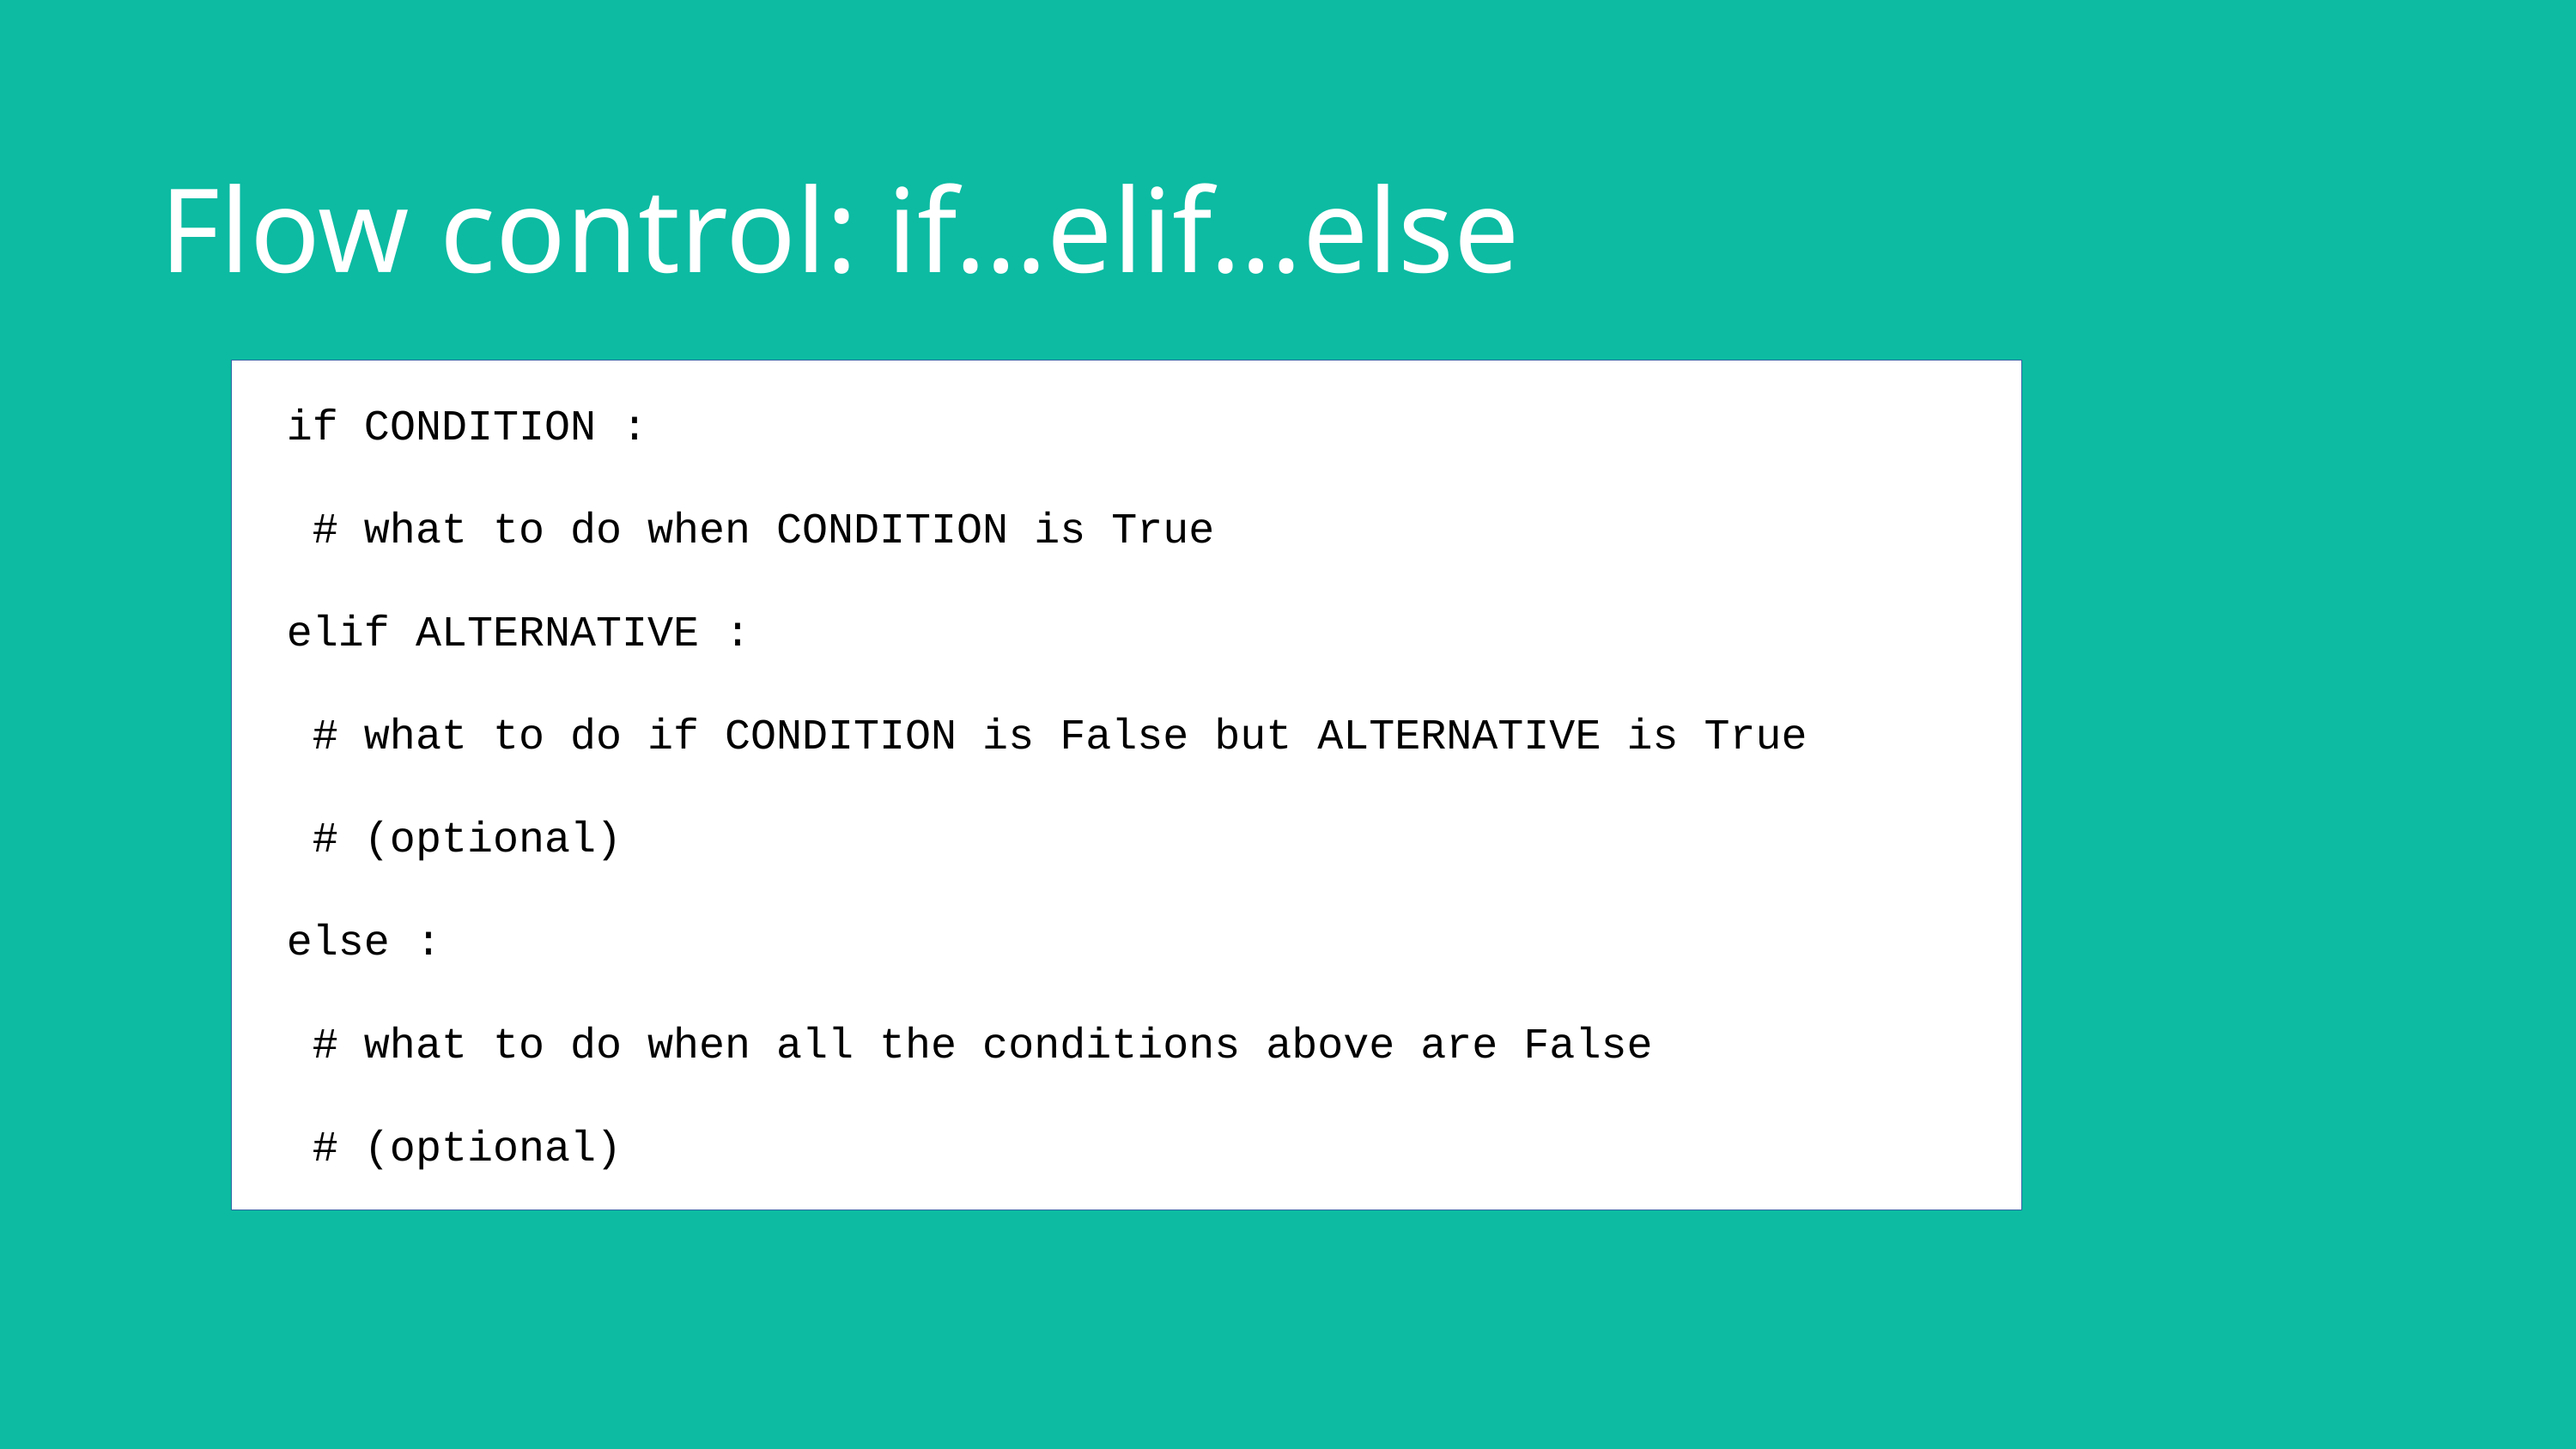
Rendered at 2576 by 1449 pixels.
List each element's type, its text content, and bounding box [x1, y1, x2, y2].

text_box if CONDITION :​ # what to do when CONDITION is True​ elif ALTERNATIVE :​ # what to do if CONDITION is False but ALTERNATIVE is True​ # (optional)​ else :​ # what to do when all the conditions above are False​ # (optional)​ [274, 391, 1856, 1219]
text_box [231, 360, 2022, 1210]
text_box Flow control: if…elif…else​ [160, 156, 1674, 296]
